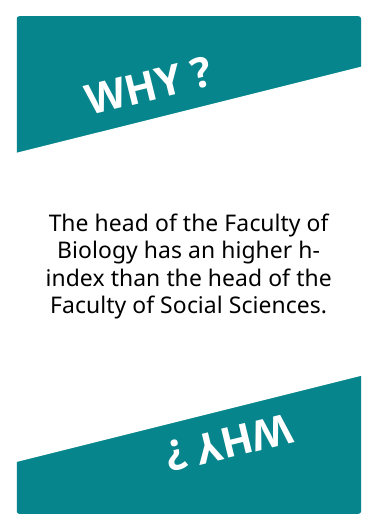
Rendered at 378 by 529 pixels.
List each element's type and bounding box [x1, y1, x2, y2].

text_box [0, 16, 378, 514]
